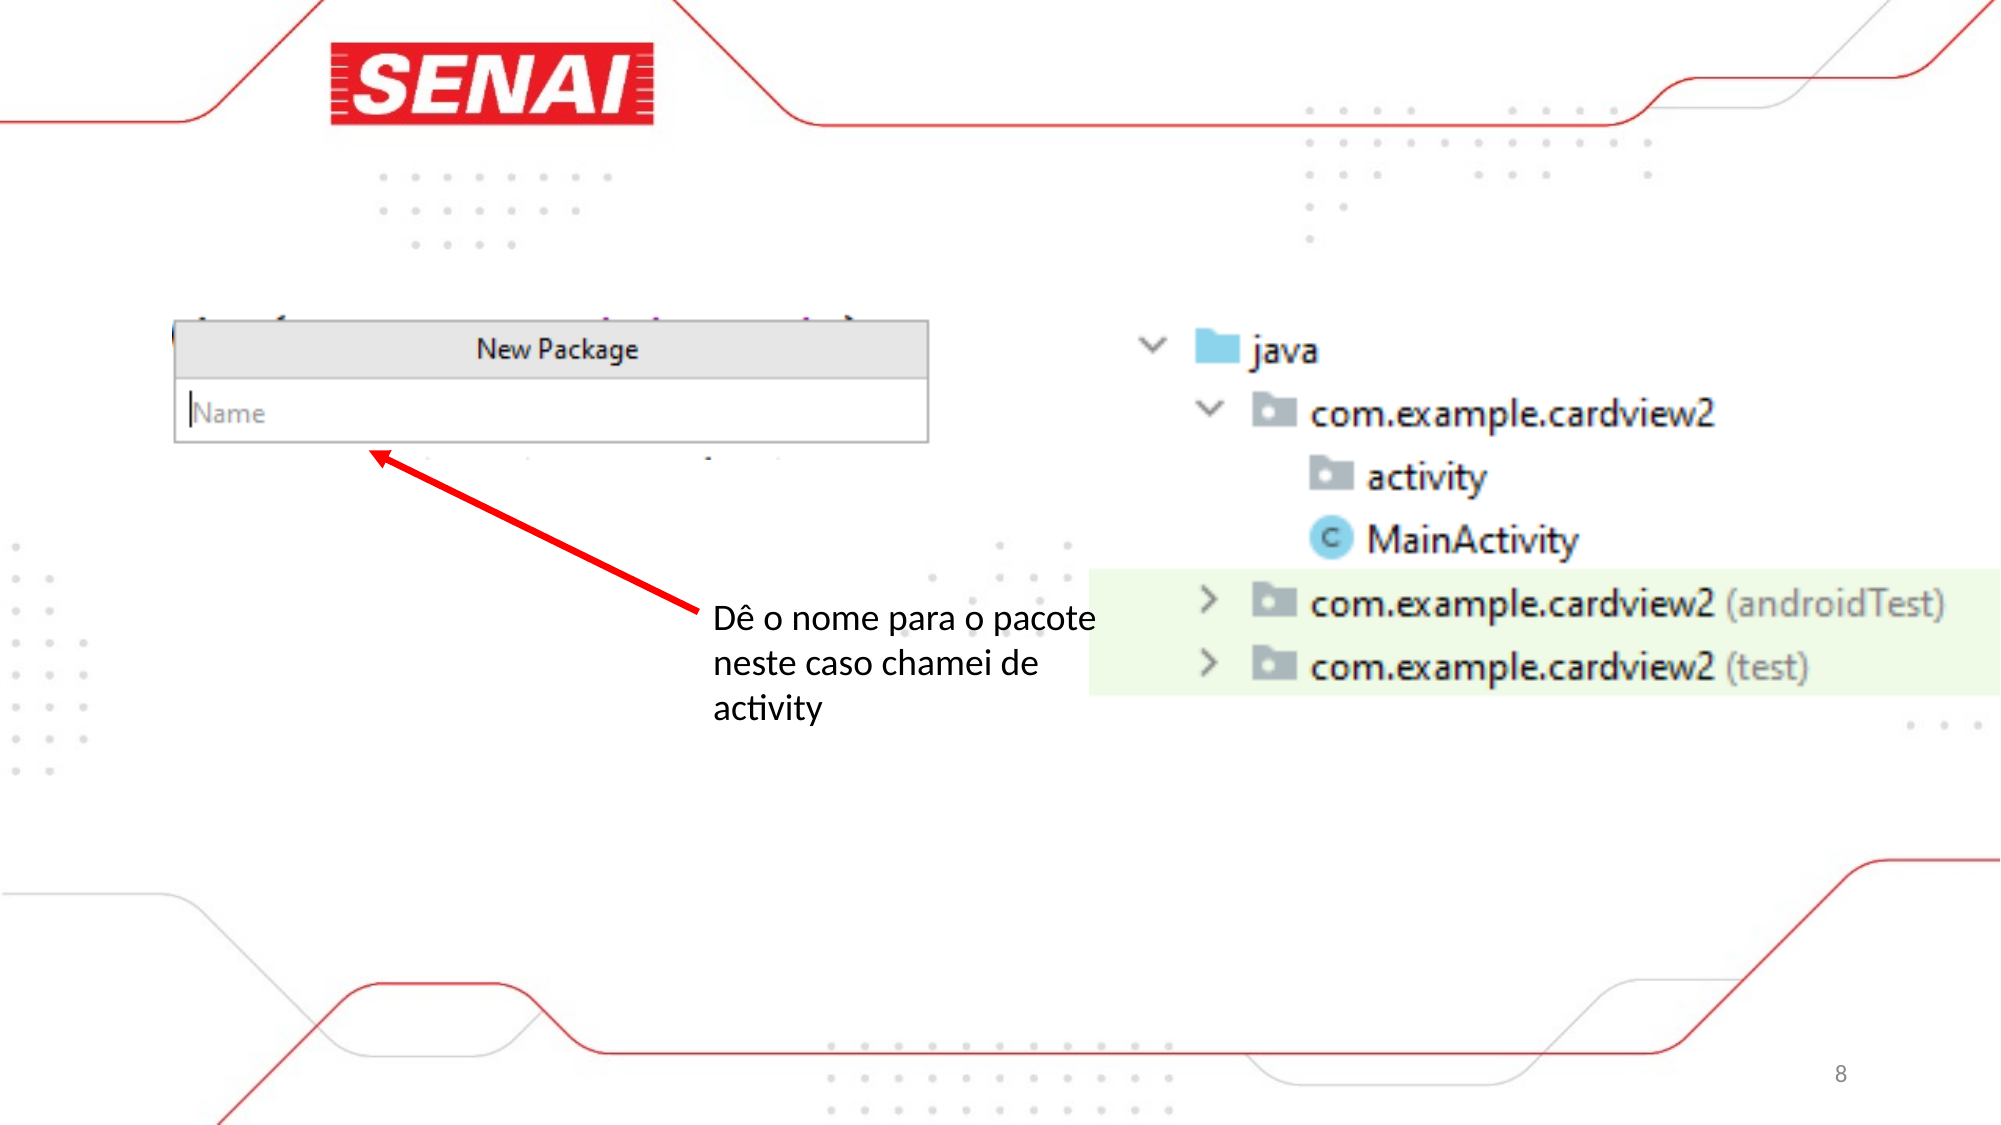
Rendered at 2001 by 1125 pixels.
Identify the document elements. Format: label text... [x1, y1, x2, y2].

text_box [368, 450, 699, 612]
slide_number 8 [1412, 1042, 1863, 1103]
text_box Dê o nome para o pacote neste caso chamei de activity [698, 585, 1149, 736]
picture [0, 0, 2001, 1125]
